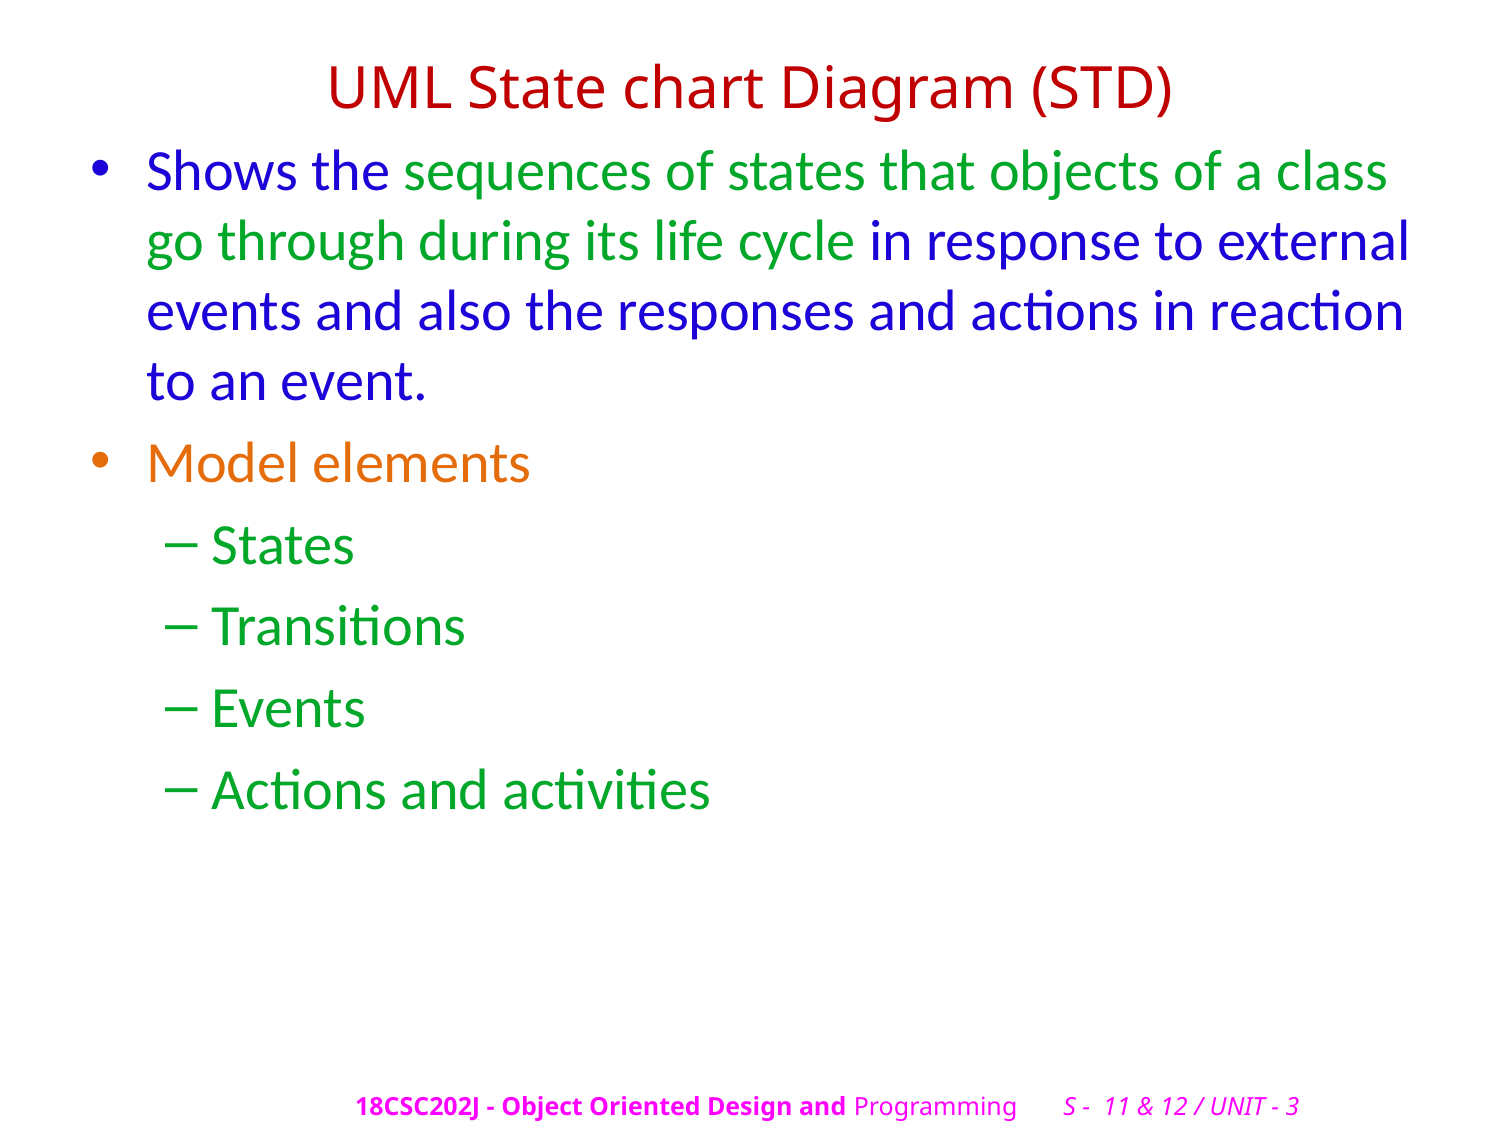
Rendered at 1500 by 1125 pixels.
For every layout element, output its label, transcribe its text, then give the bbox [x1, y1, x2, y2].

text_box 18CSC202J - Object Oriented Design and Programming S - 11 & 12 / UNIT - 3 [190, 1081, 1465, 1125]
title UML State chart Diagram (STD) [75, 45, 1425, 125]
list Shows the sequences of states that objects of a class go through during its life cycle in response to external events and also the responses and actions in reaction to an event. Model elements States Transitions Events Actions and activities [75, 125, 1463, 1005]
